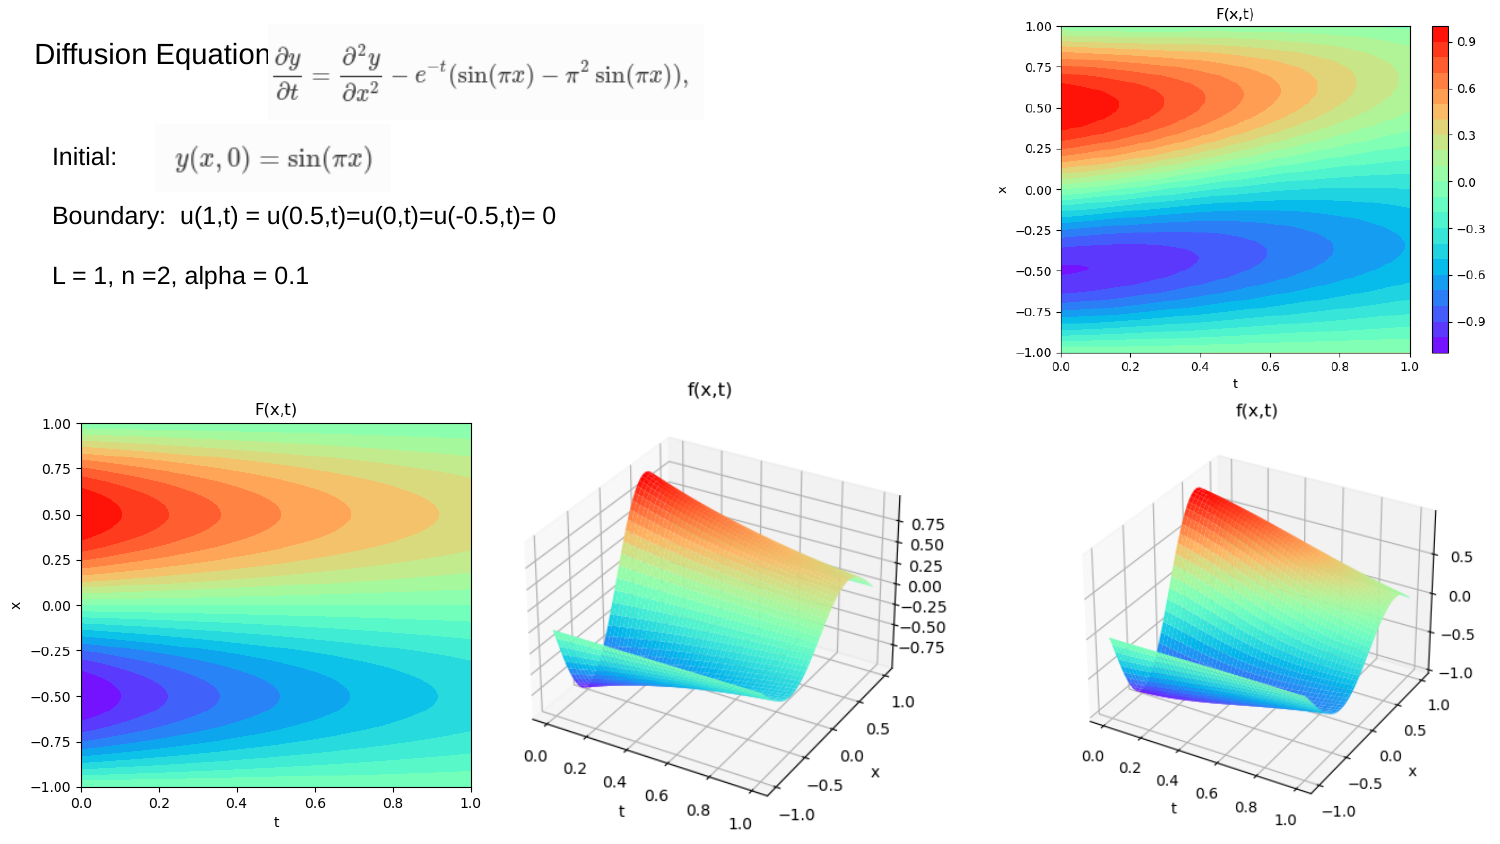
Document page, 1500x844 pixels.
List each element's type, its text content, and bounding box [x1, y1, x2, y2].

picture [155, 124, 391, 192]
picture [987, 0, 1495, 839]
picture [268, 24, 704, 120]
text_box Diffusion Equation : [19, 20, 333, 86]
text_box Initial: Boundary: u(1,t) = u(0.5,t)=u(0,t)=u(-0.5,t)= 0 L = 1, n =2, alpha = 0.1 [37, 125, 591, 305]
picture [0, 371, 959, 844]
